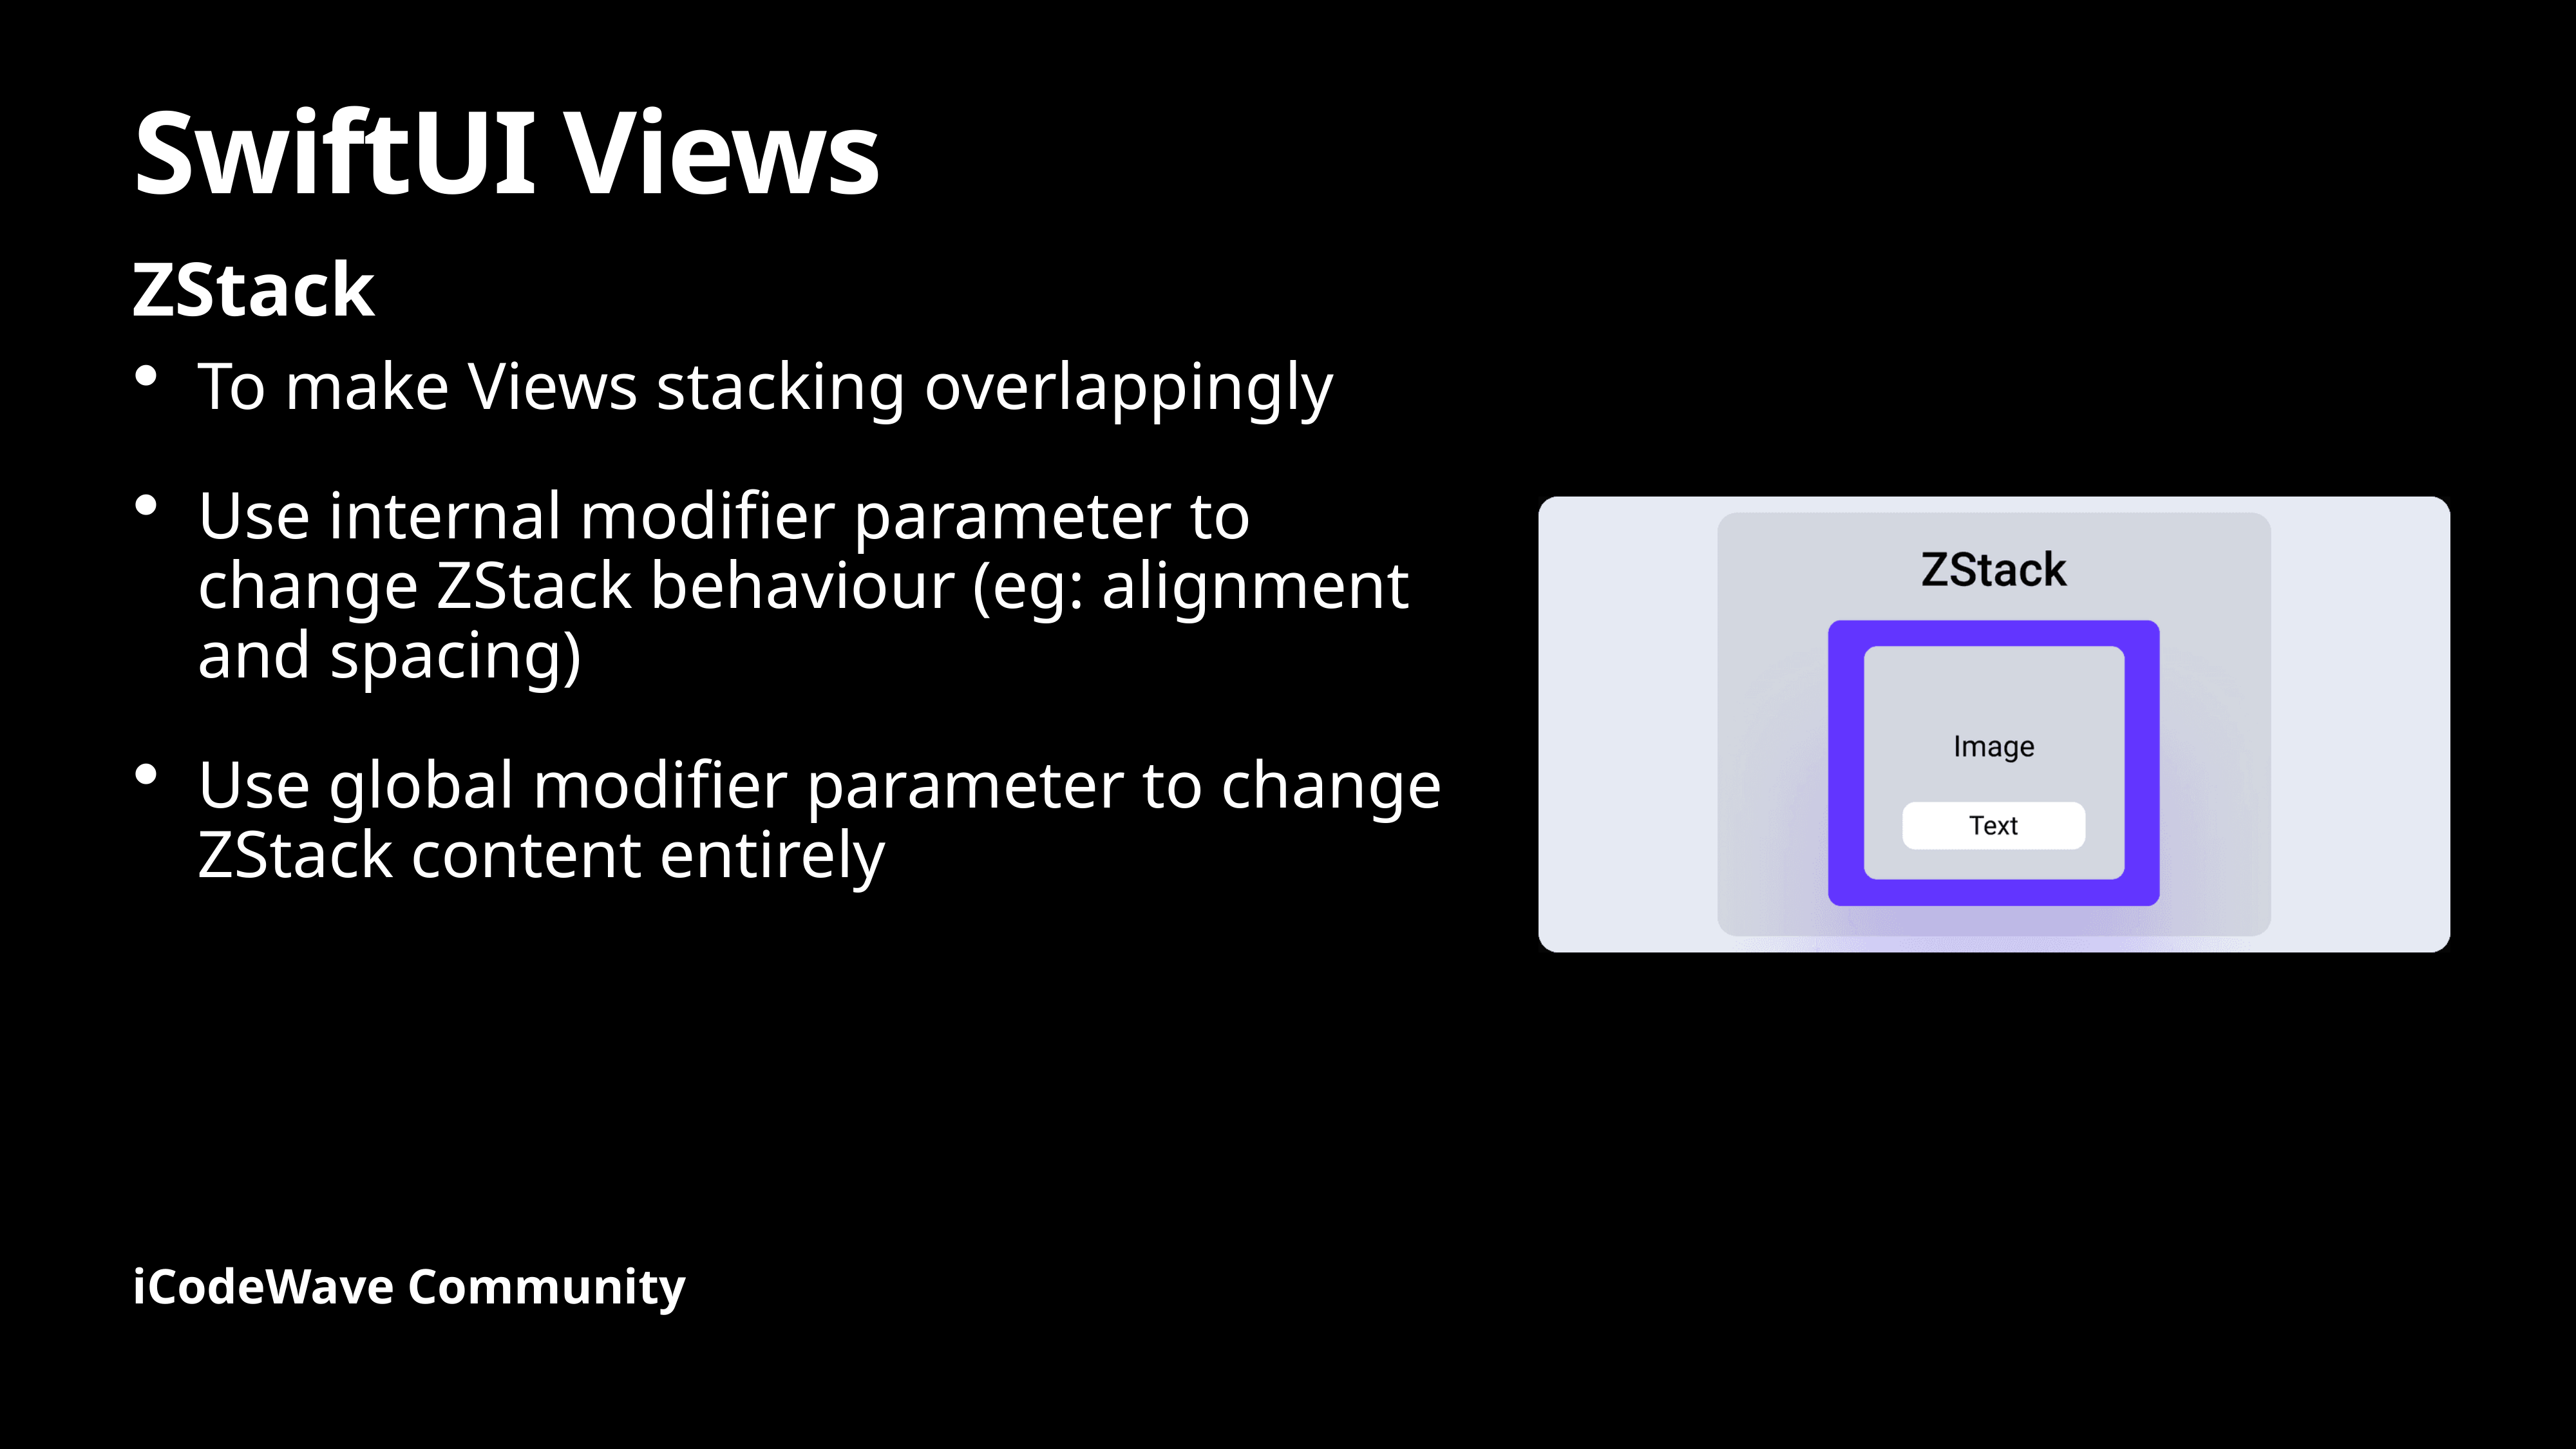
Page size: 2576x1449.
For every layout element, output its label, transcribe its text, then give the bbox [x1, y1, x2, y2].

picture [1539, 496, 2450, 952]
text_box iCodeWave Community [127, 1251, 2449, 1318]
list ZStack [127, 236, 2449, 337]
list To make Views stacking overlappingly Use internal modifier parameter to change ZStack behaviour (eg: alignment and spacing) Use global modifier parameter to change ZStack content entirely [127, 347, 1458, 1235]
title SwiftUI Views [127, 100, 2449, 236]
